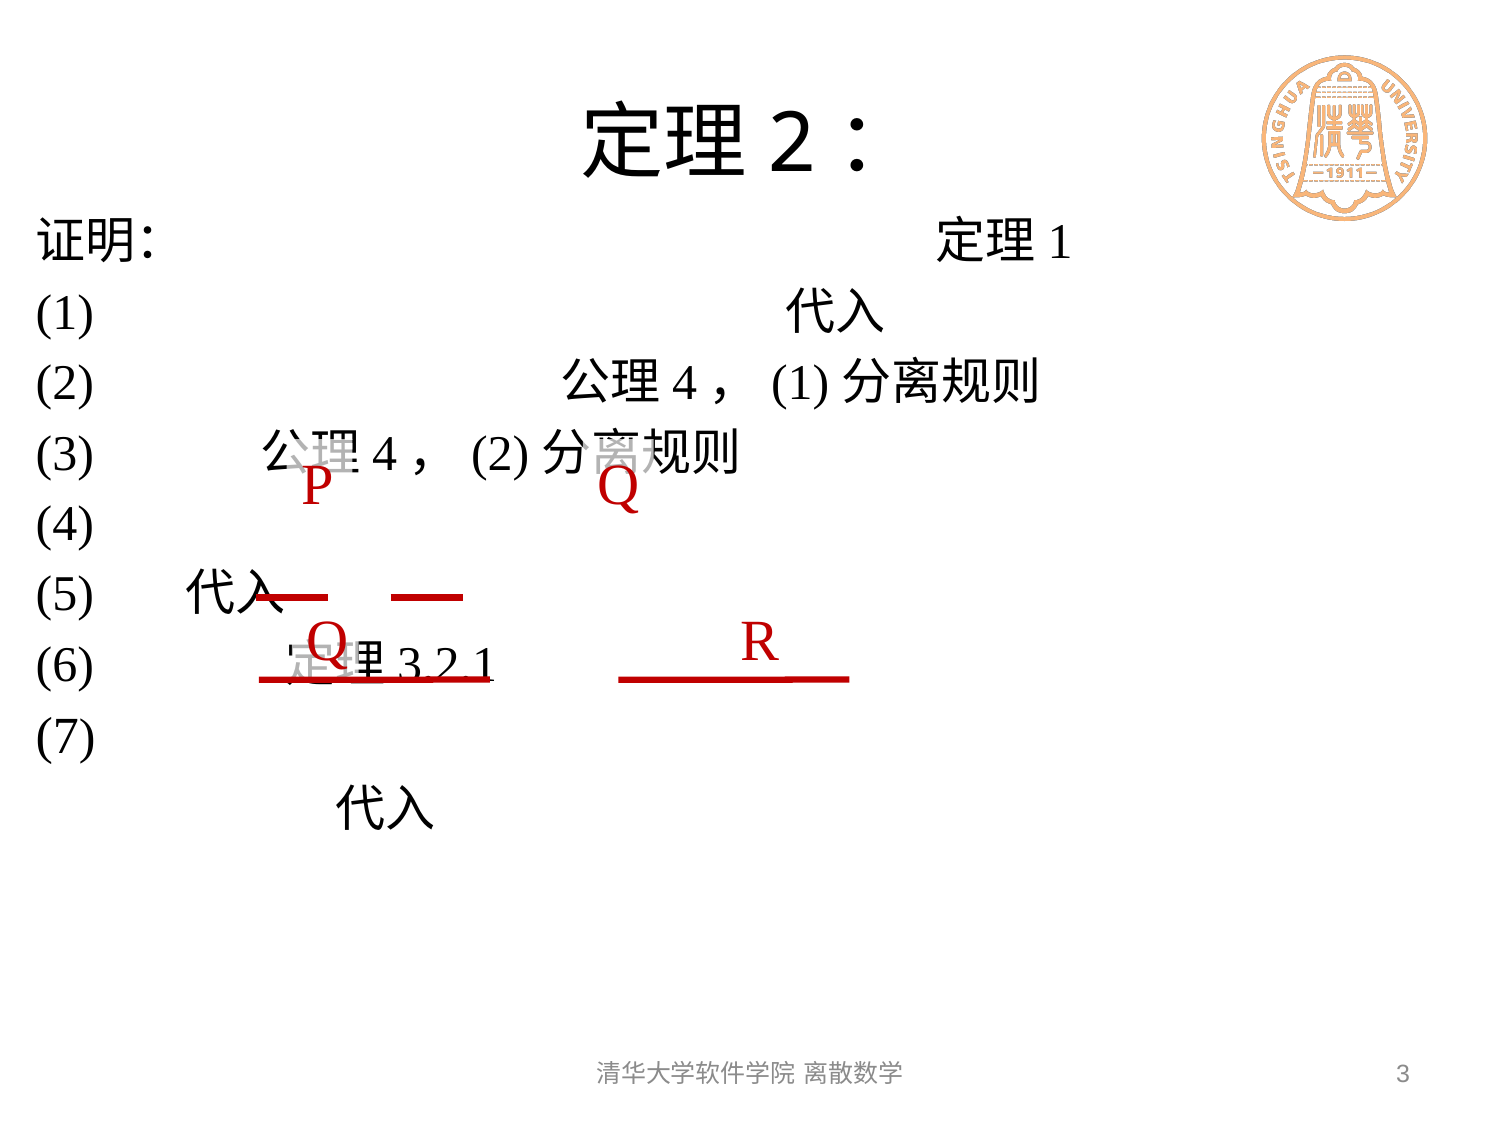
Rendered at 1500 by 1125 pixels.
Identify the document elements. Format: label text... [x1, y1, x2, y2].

slide_number 3 [1074, 1042, 1425, 1103]
text_box Q [582, 439, 654, 524]
footer 清华大学软件学院 离散数学 [512, 1042, 988, 1103]
picture [1259, 53, 1429, 223]
text_box P [286, 439, 353, 524]
text_box R [725, 594, 795, 676]
text_box Q [291, 594, 359, 676]
